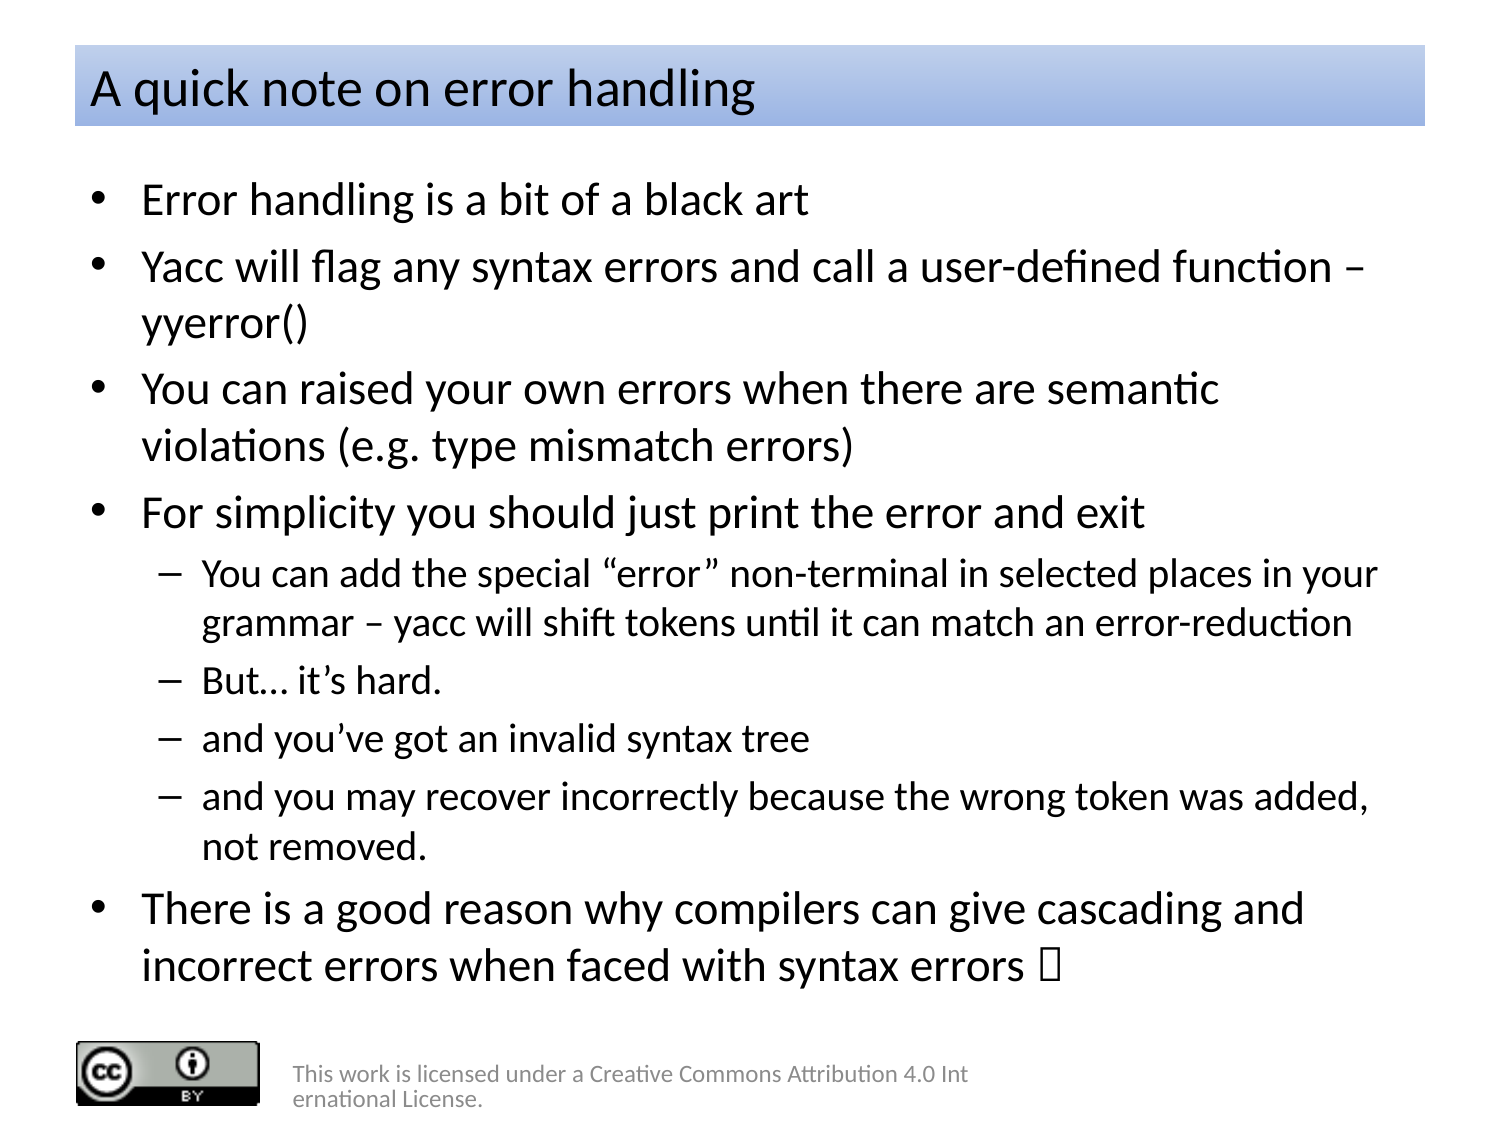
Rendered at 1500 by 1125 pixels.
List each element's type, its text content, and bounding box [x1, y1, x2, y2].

footer This work is licensed under a Creative Commons Attribution 4.0 International License. [277, 1042, 988, 1103]
picture [76, 1041, 260, 1106]
list Error handling is a bit of a black art Yacc will flag any syntax errors and call a user-defined function – yyerror() You can raised your own errors when there are semantic violations (e.g. type mismatch errors) For simplicity you should just print the error and exit You can add the special “error” non-terminal in selected places in your grammar – yacc will shift tokens until it can match an error-reduction But… it’s hard. and you’ve got an invalid syntax tree and you may recover incorrectly because the wrong token was added, not removed. There is a good reason why compilers can give cascading and incorrect errors when faced with syntax errors  [75, 160, 1425, 1005]
title A quick note on error handling [75, 45, 1425, 126]
